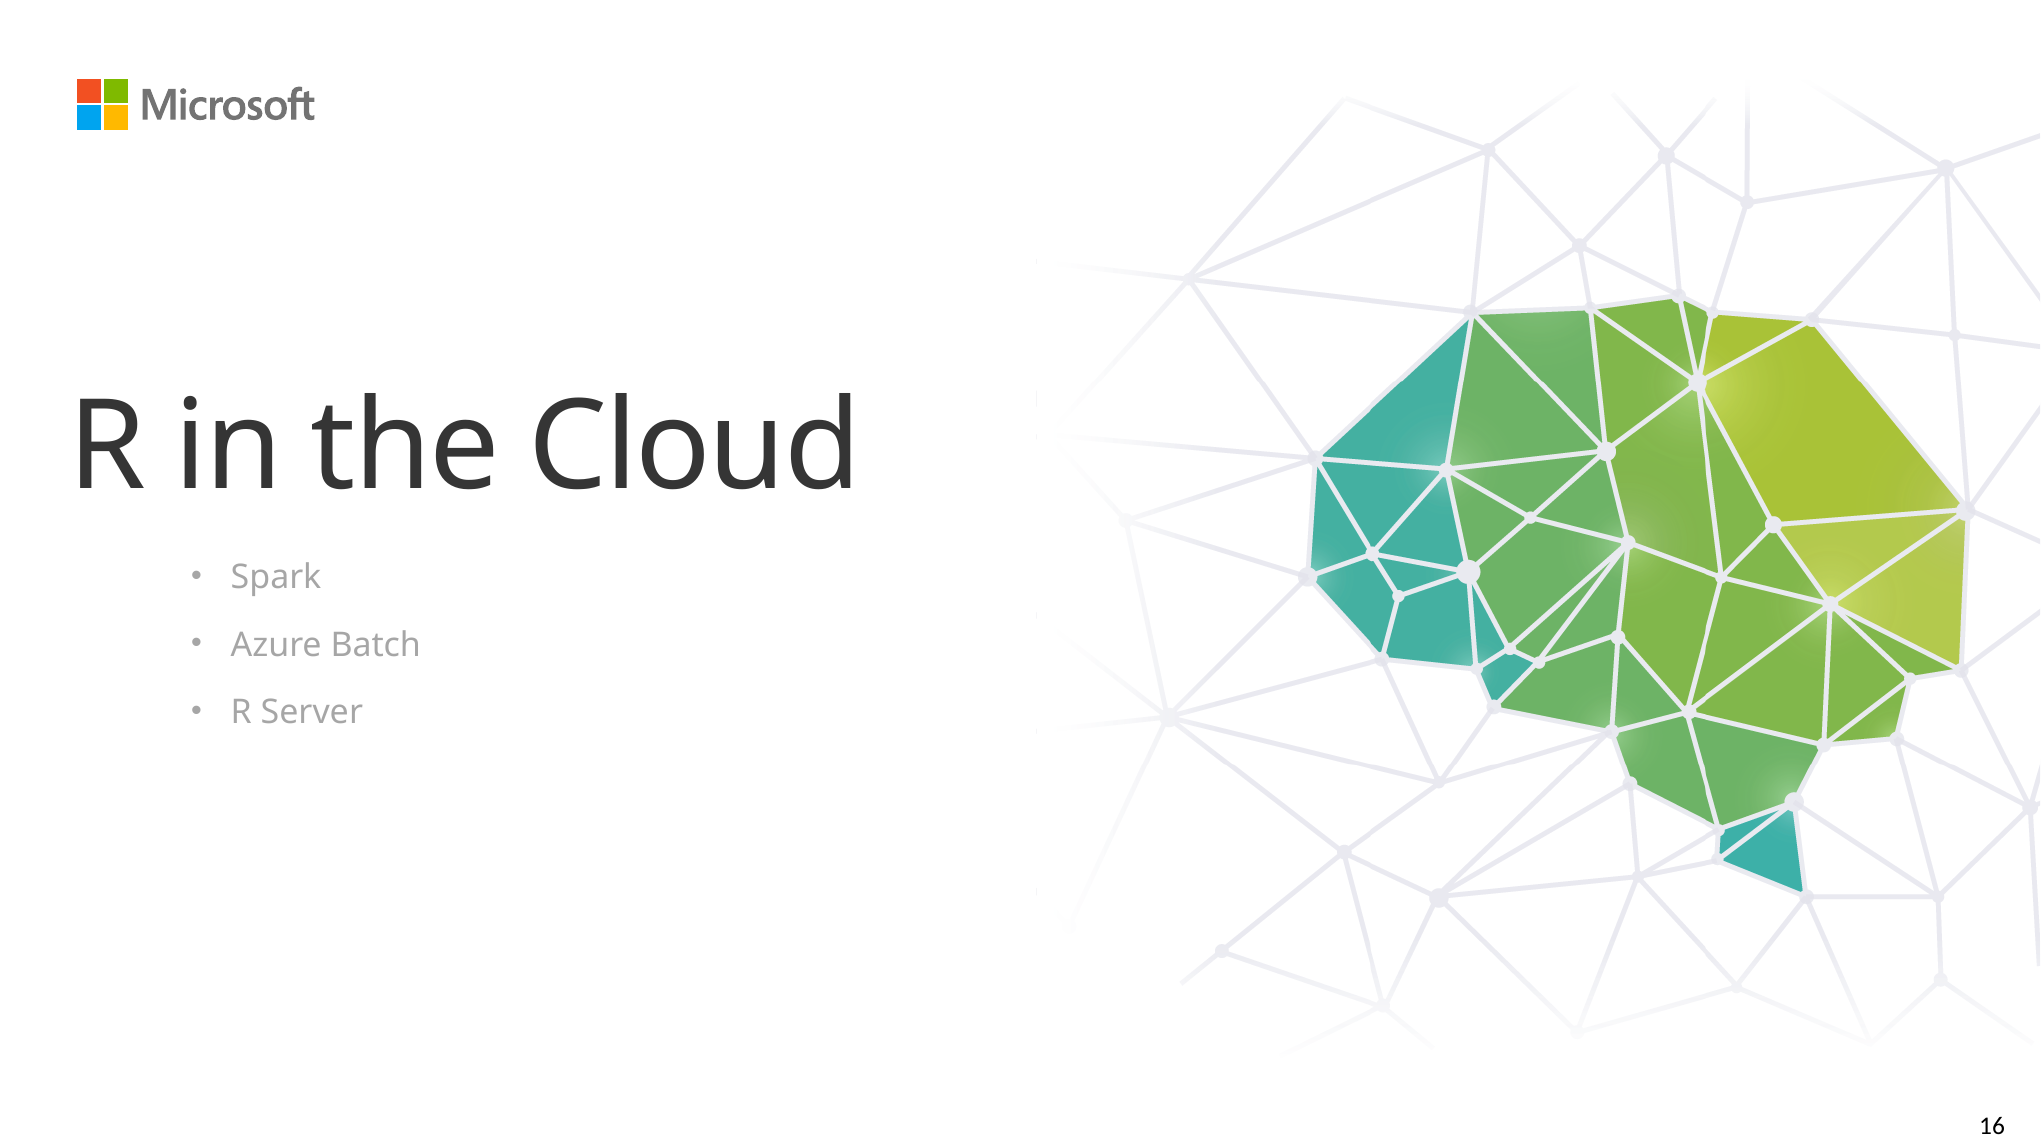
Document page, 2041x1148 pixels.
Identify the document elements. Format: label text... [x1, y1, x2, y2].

text_box Spark Azure Batch R Server [120, 526, 1140, 739]
text_box 16 [1964, 1101, 2040, 1148]
title R in the Cloud [45, 365, 2040, 524]
picture [1036, 0, 2041, 1148]
